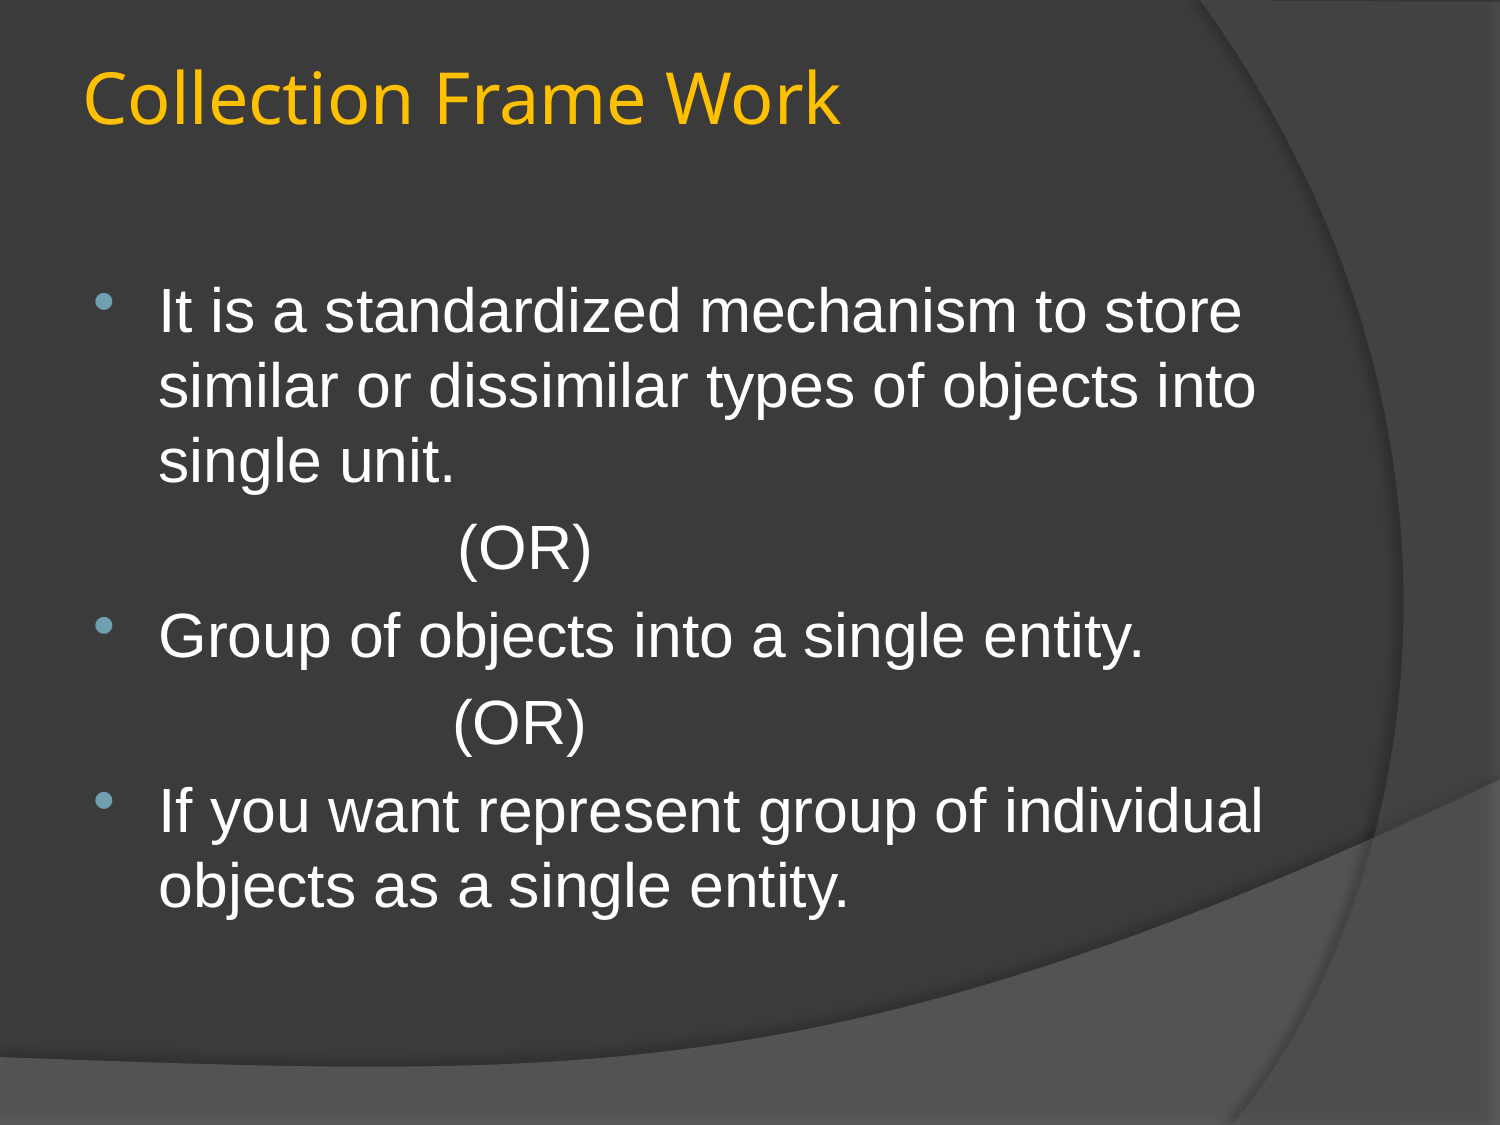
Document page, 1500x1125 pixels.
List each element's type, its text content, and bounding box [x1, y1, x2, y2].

list It is a standardized mechanism to store similar or dissimilar types of objects into single unit. (OR) Group of objects into a single entity. (OR) If you want represent group of individual objects as a single entity. [75, 262, 1300, 1005]
title Collection Frame Work [75, 45, 1300, 233]
